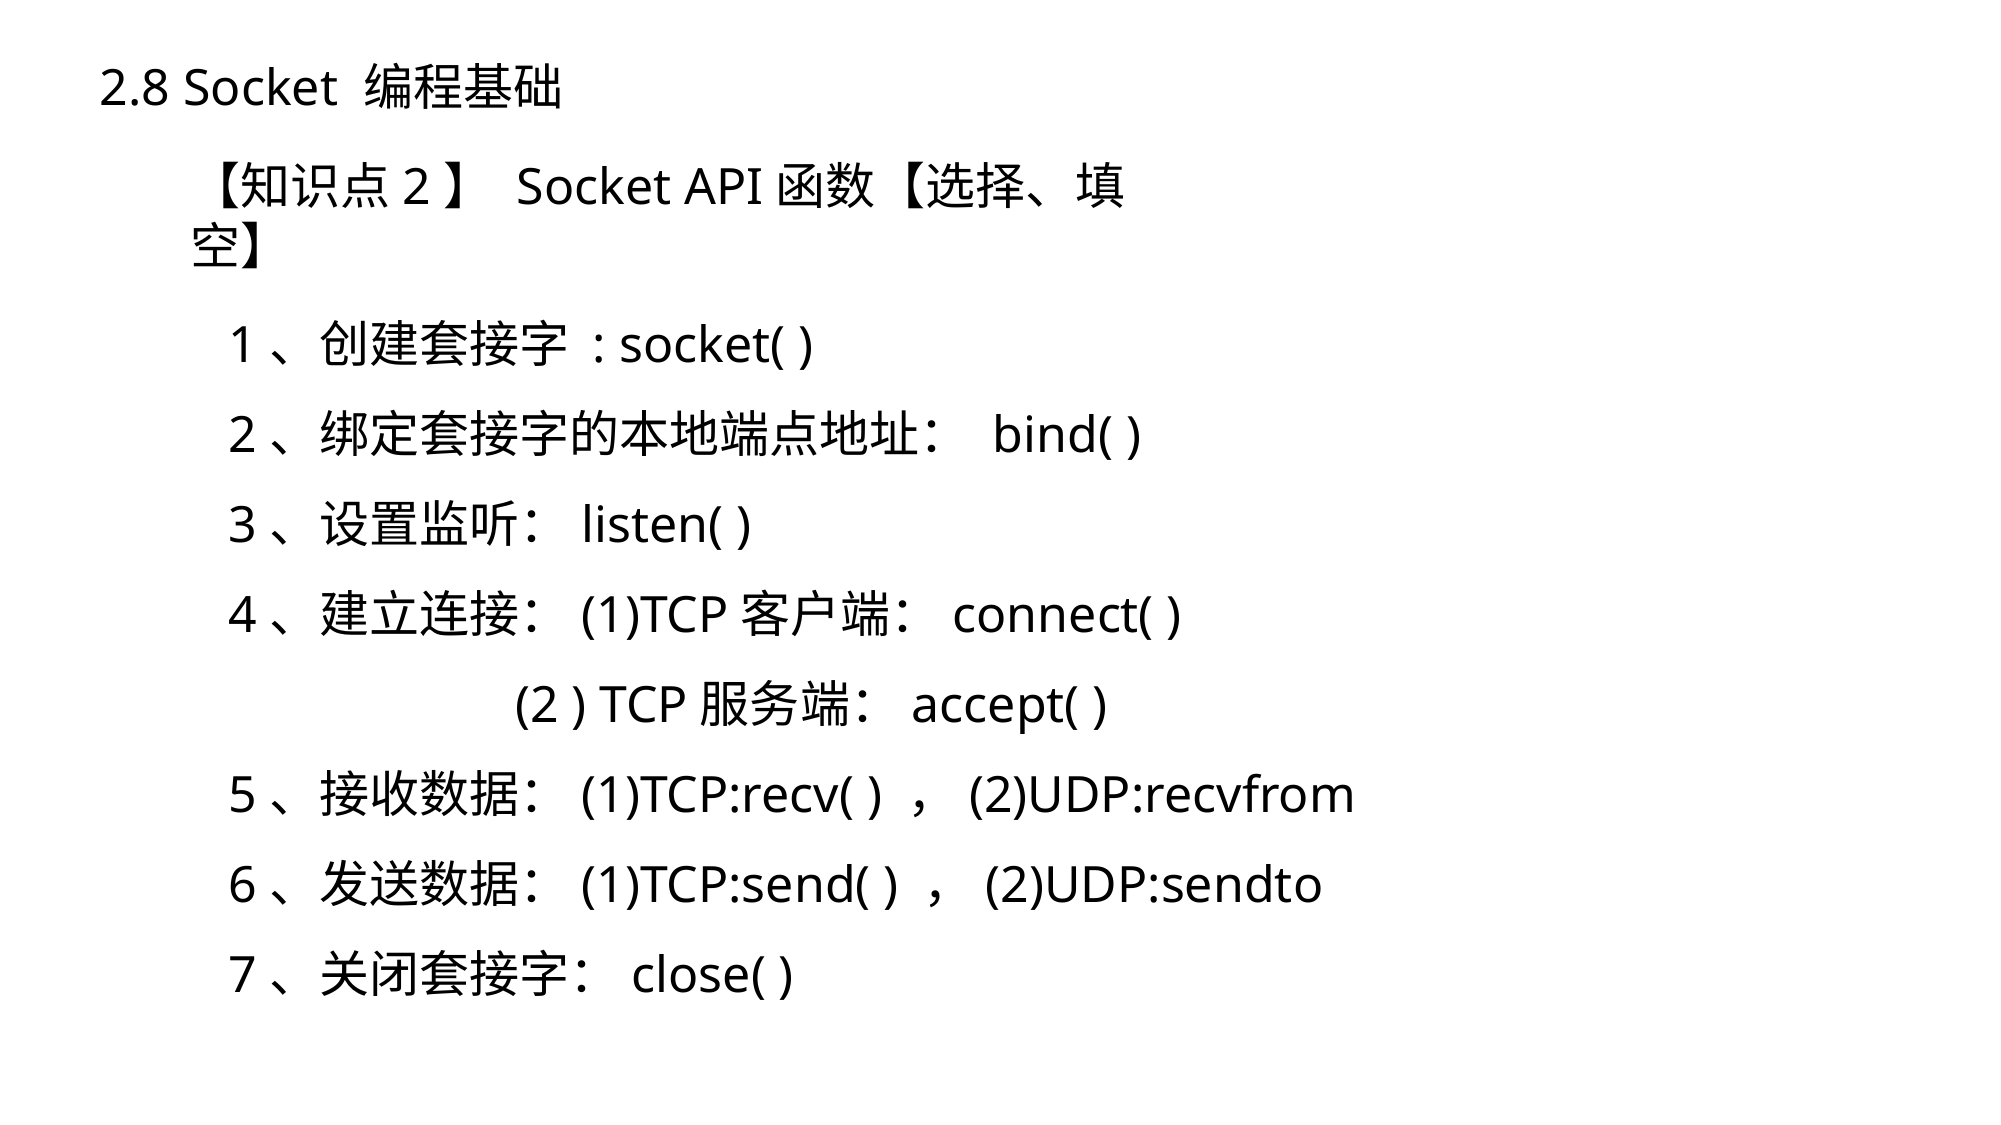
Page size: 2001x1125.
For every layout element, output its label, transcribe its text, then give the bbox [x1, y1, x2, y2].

text_box 【知识点2】 Socket API函数【选择、填空】 [176, 147, 1221, 283]
text_box 1、创建套接字 : socket( ) 2、绑定套接字的本地端点地址： bind( ) 3、设置监听：listen( ) 4、建立连接：(1)TCP客户端：connect( ) (2 ) TCP服务端：accept( ) 5、接收数据：(1)TCP:recv( ) ，(2)UDP:recvfrom 6、发送数据：(1)TCP:send( ) ，(2)UDP:sendto 7、关闭套接字：close( ) [214, 274, 1855, 1010]
text_box 2.8 Socket 编程基础 [85, 48, 697, 123]
